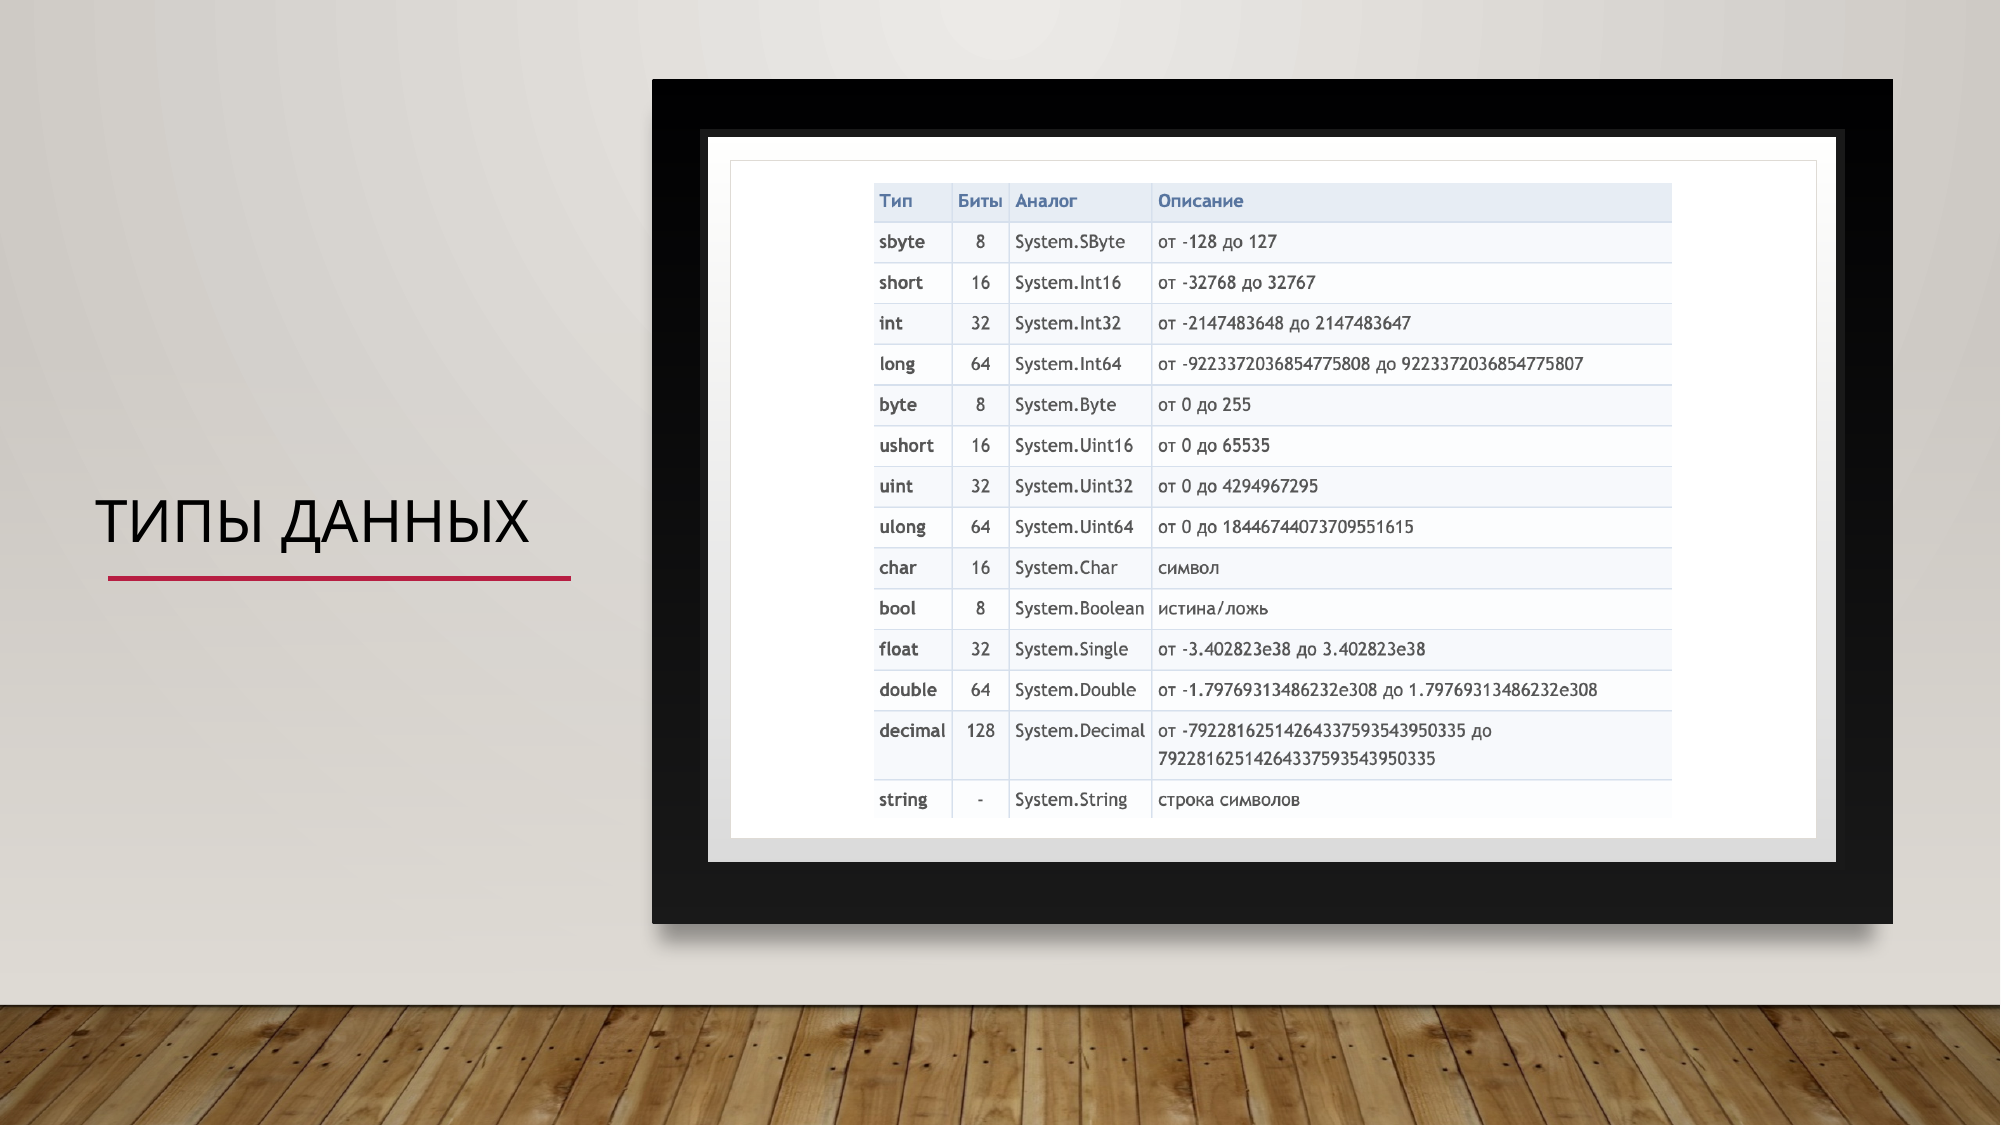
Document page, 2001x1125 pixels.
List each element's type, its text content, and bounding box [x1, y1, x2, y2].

text_box [0, 330, 2000, 1004]
title Типы данных [80, 447, 601, 556]
text_box [0, 0, 2000, 330]
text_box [652, 78, 1894, 924]
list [873, 182, 1673, 818]
picture [0, 1006, 2000, 1125]
